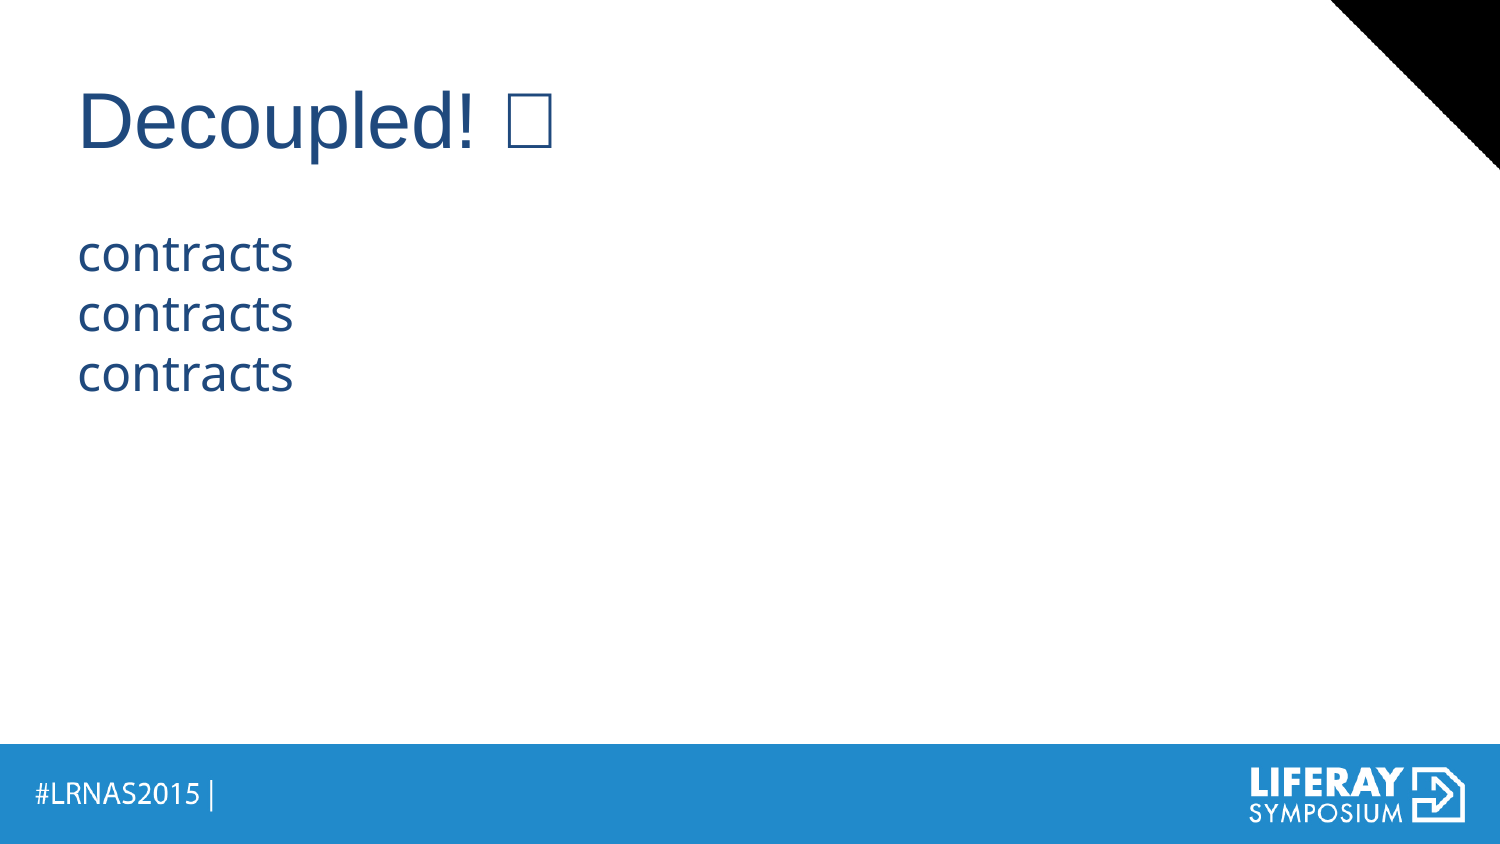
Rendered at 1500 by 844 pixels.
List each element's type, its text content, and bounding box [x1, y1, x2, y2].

text_box contracts contracts contracts [62, 214, 1442, 275]
text_box Decoupled! 💑 [62, 62, 1442, 174]
picture [0, 0, 1500, 844]
